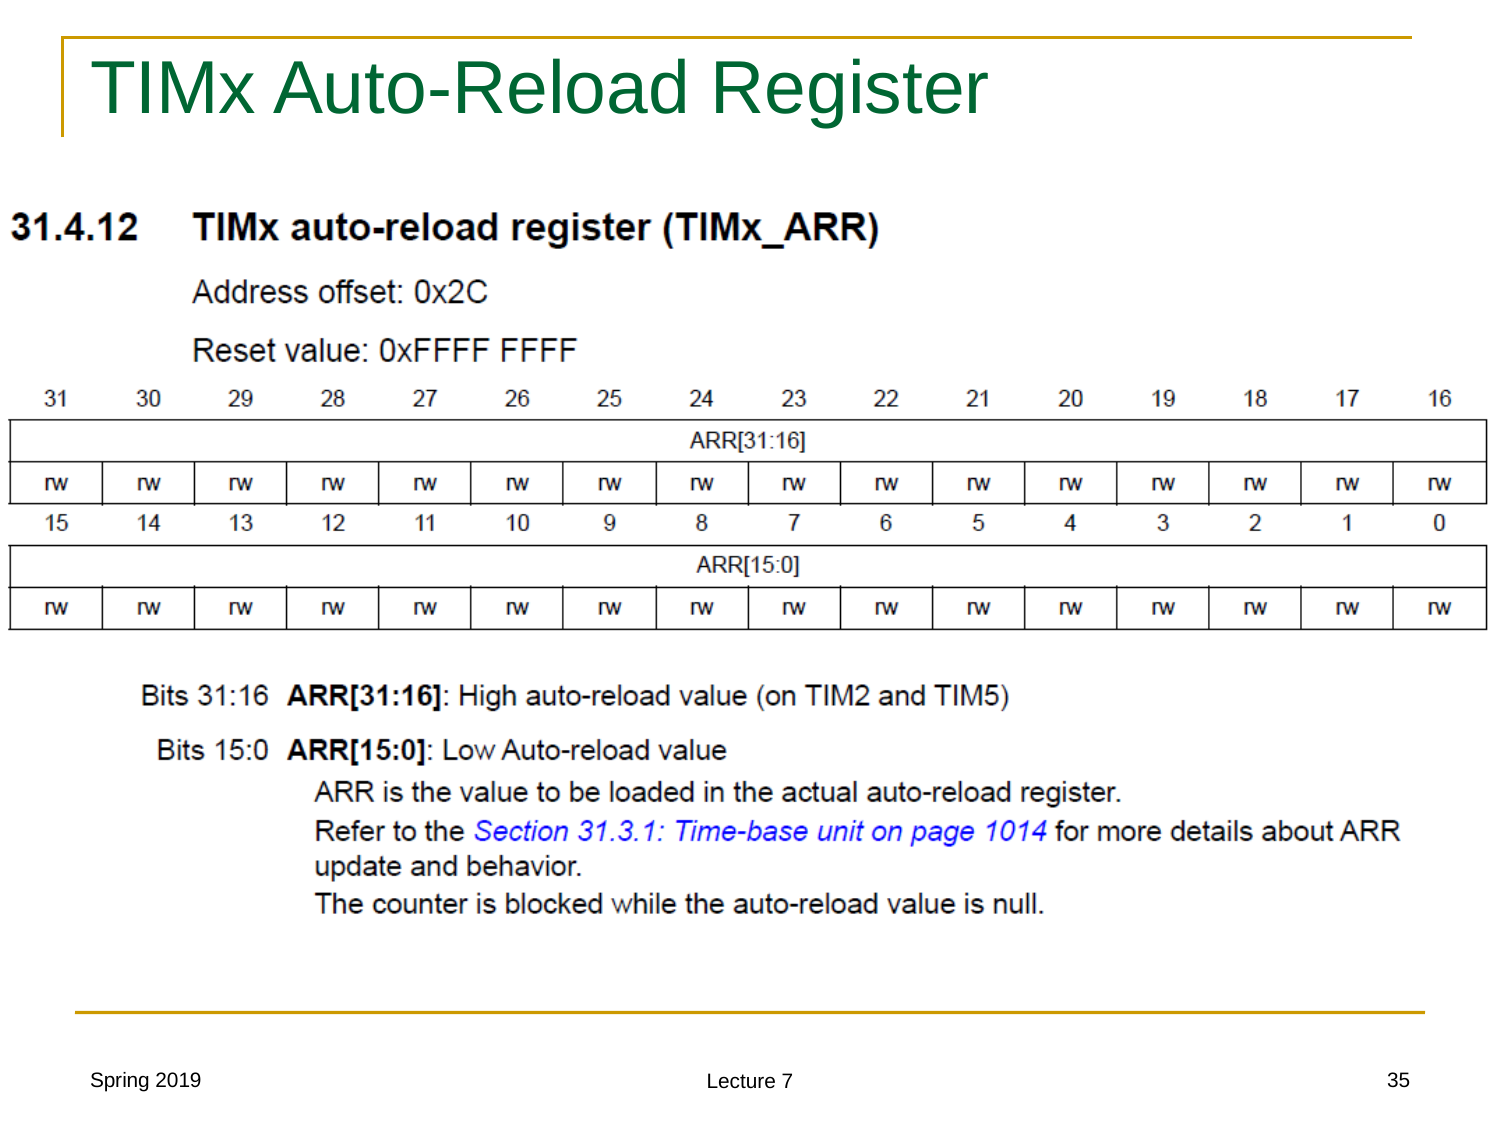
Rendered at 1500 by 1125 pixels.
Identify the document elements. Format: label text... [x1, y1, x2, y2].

slide_number Spring 2019 [75, 1024, 425, 1100]
footer Lecture 7 [512, 1025, 988, 1100]
picture [0, 200, 1500, 925]
title TIMx Auto-Reload Register [75, 31, 1425, 138]
slide_number 35 [1074, 1024, 1425, 1100]
